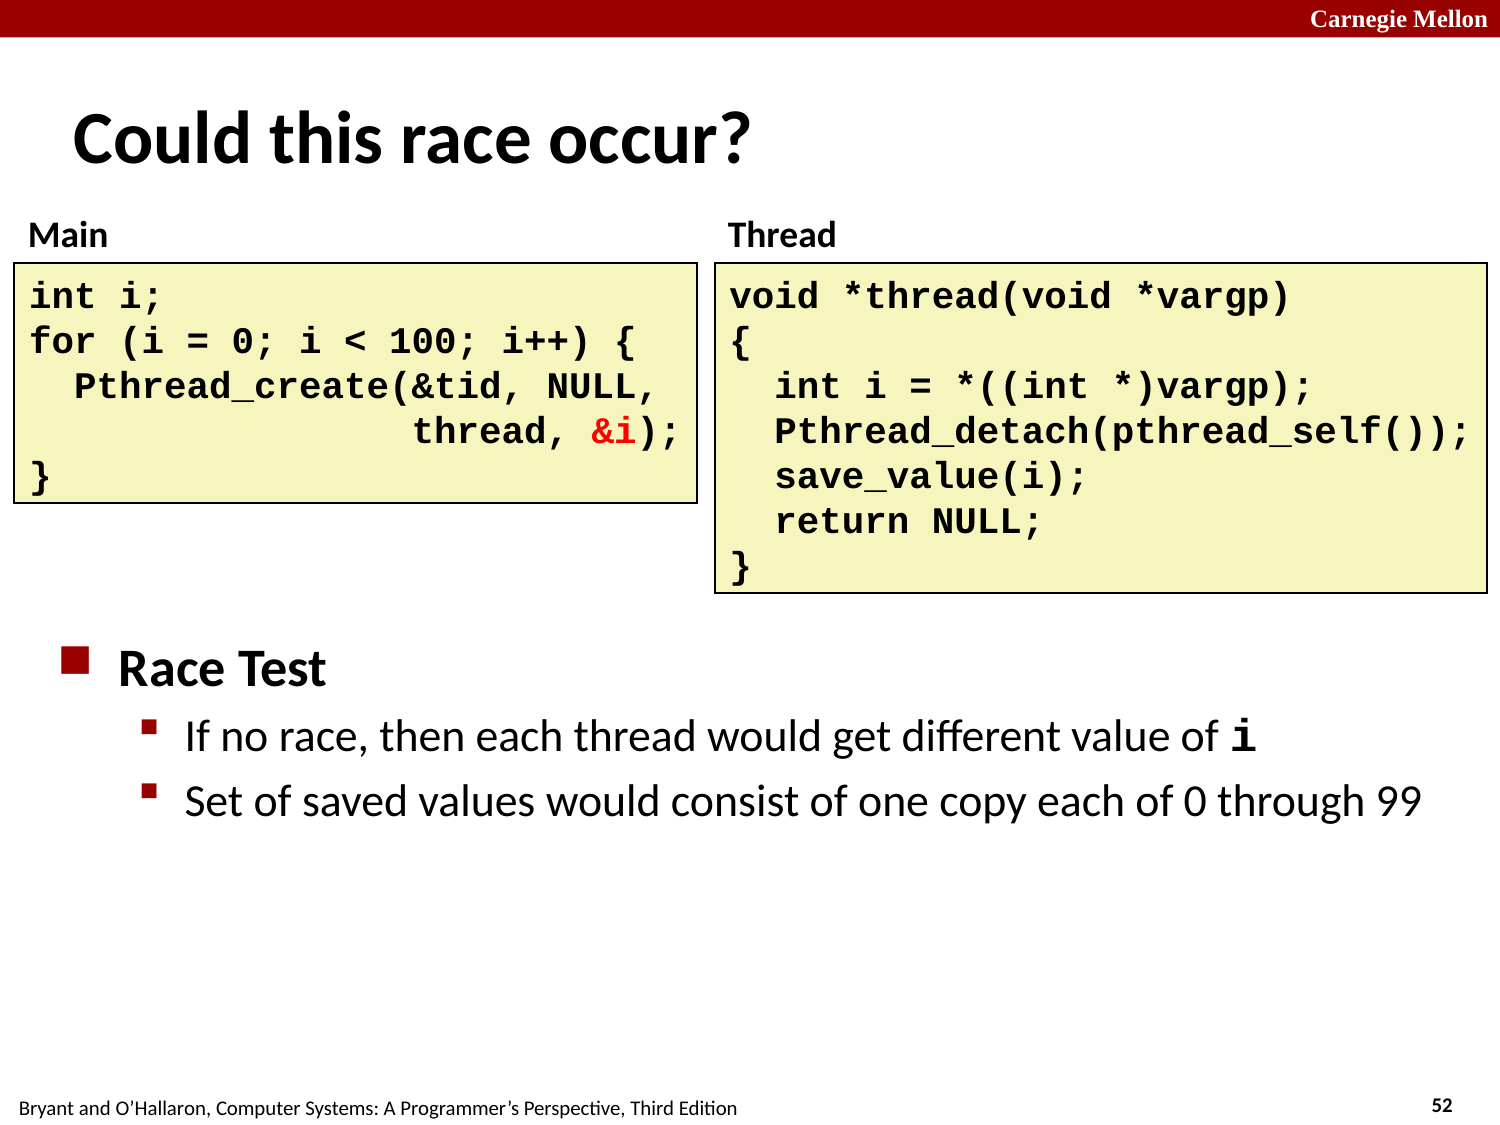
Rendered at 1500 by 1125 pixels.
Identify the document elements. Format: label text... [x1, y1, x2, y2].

title Could this race occur? [58, 71, 1305, 197]
text_box Main [13, 202, 124, 263]
text_box void *thread(void *vargp) { int i = *((int *)vargp); Pthread_detach(pthread_self()); save_value(i); return NULL; } [714, 263, 1487, 593]
text_box Thread [713, 202, 852, 263]
text_box int i; for (i = 0; i < 100; i++) { Pthread_create(&tid, NULL, thread, &i); } [14, 263, 697, 503]
list Race Test If no race, then each thread would get different value of i Set of saved values would consist of one copy each of 0 through 99 [47, 624, 1451, 842]
